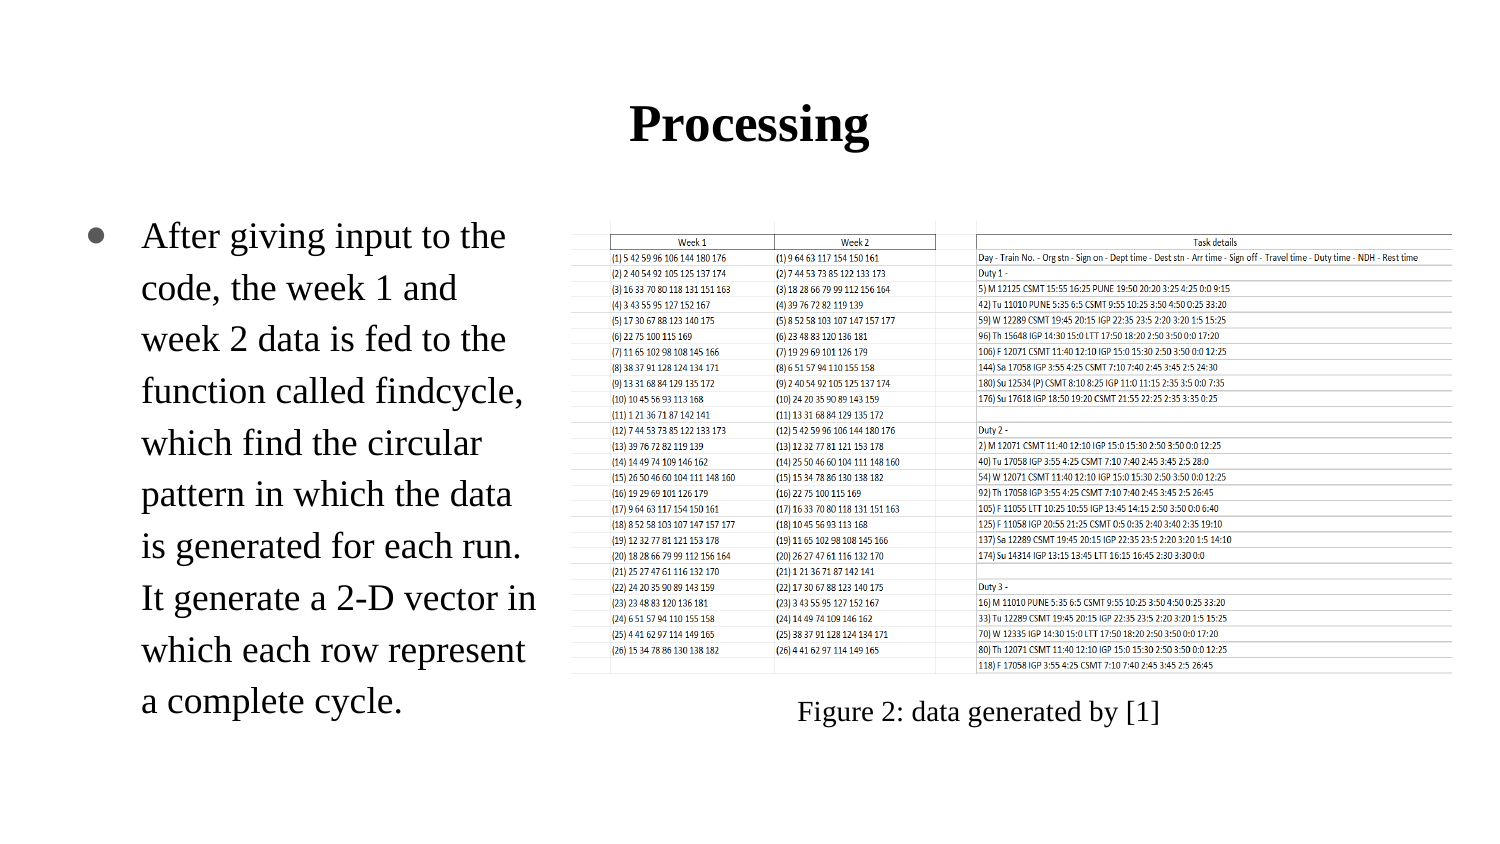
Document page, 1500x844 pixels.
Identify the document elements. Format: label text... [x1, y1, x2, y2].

title Processing [51, 72, 1449, 167]
list After giving input to the code, the week 1 and week 2 data is fed to the function called findcycle, which find the circular pattern in which the data is generated for each run. It generate a 2-D vector in which each row represent a complete cycle. [51, 189, 560, 750]
picture [571, 221, 1453, 674]
text_box Figure 2: data generated by [1] [775, 685, 1182, 770]
